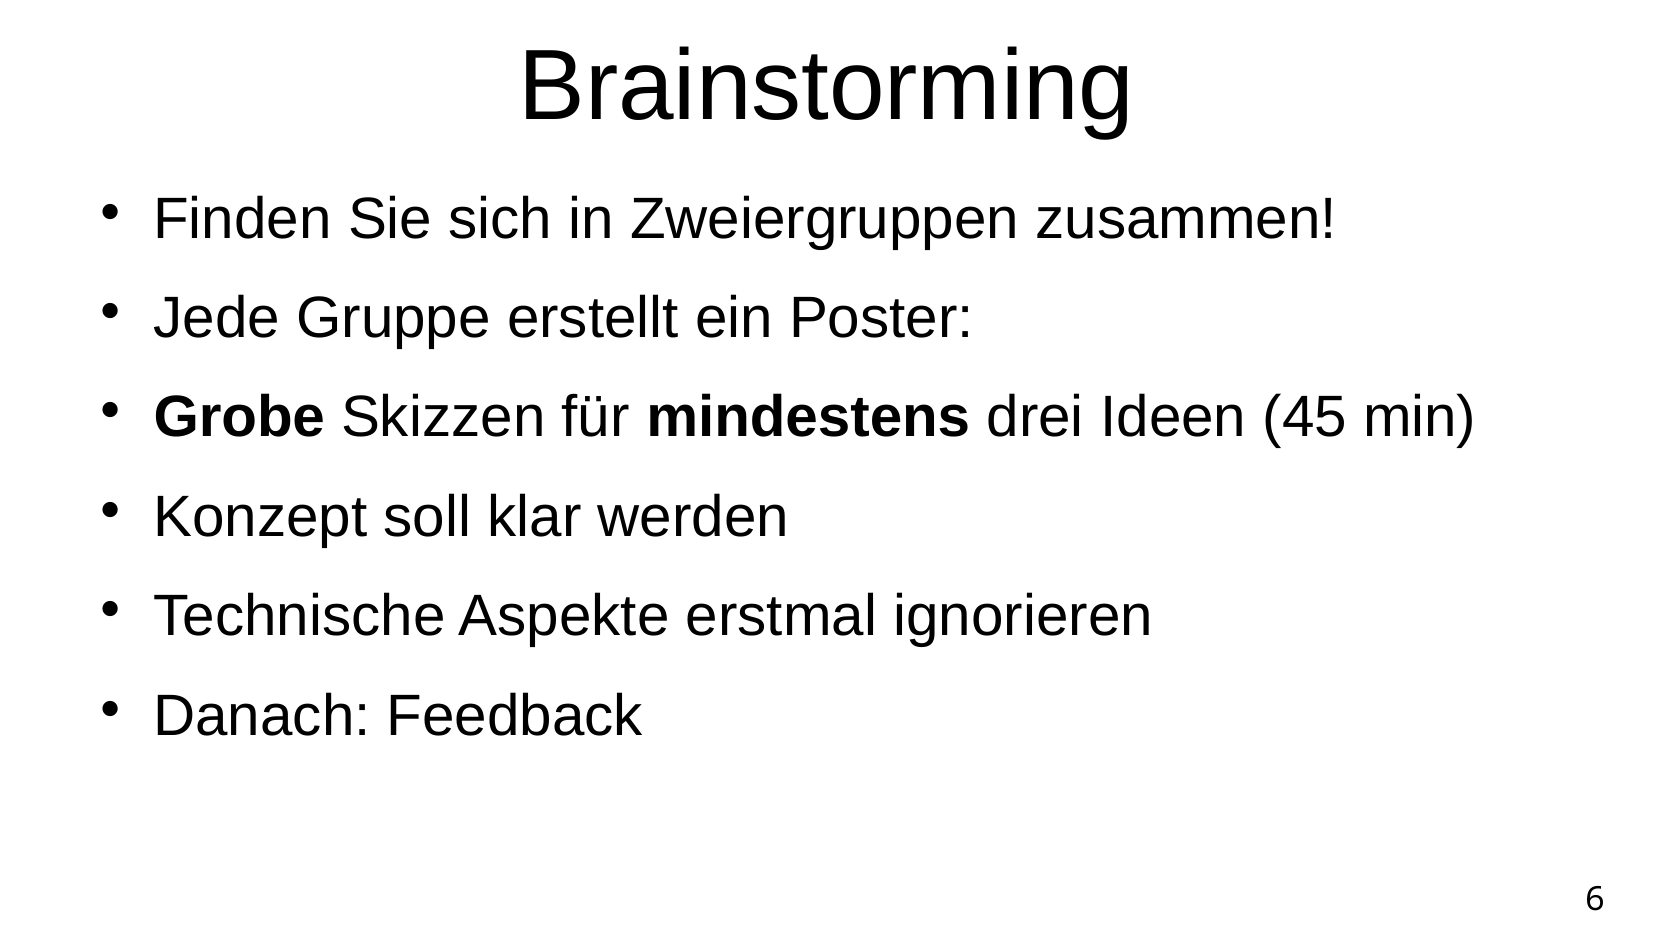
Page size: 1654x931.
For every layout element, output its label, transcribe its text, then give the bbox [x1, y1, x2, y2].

text_box Finden Sie sich in Zweiergruppen zusammen! Jede Gruppe erstellt ein Poster: Grobe Skizzen für mindestens drei Ideen (45 min) Konzept soll klar werden Technische Aspekte erstmal ignorieren Danach: Feedback [82, 179, 1571, 810]
text_box Brainstorming [82, 19, 1571, 140]
